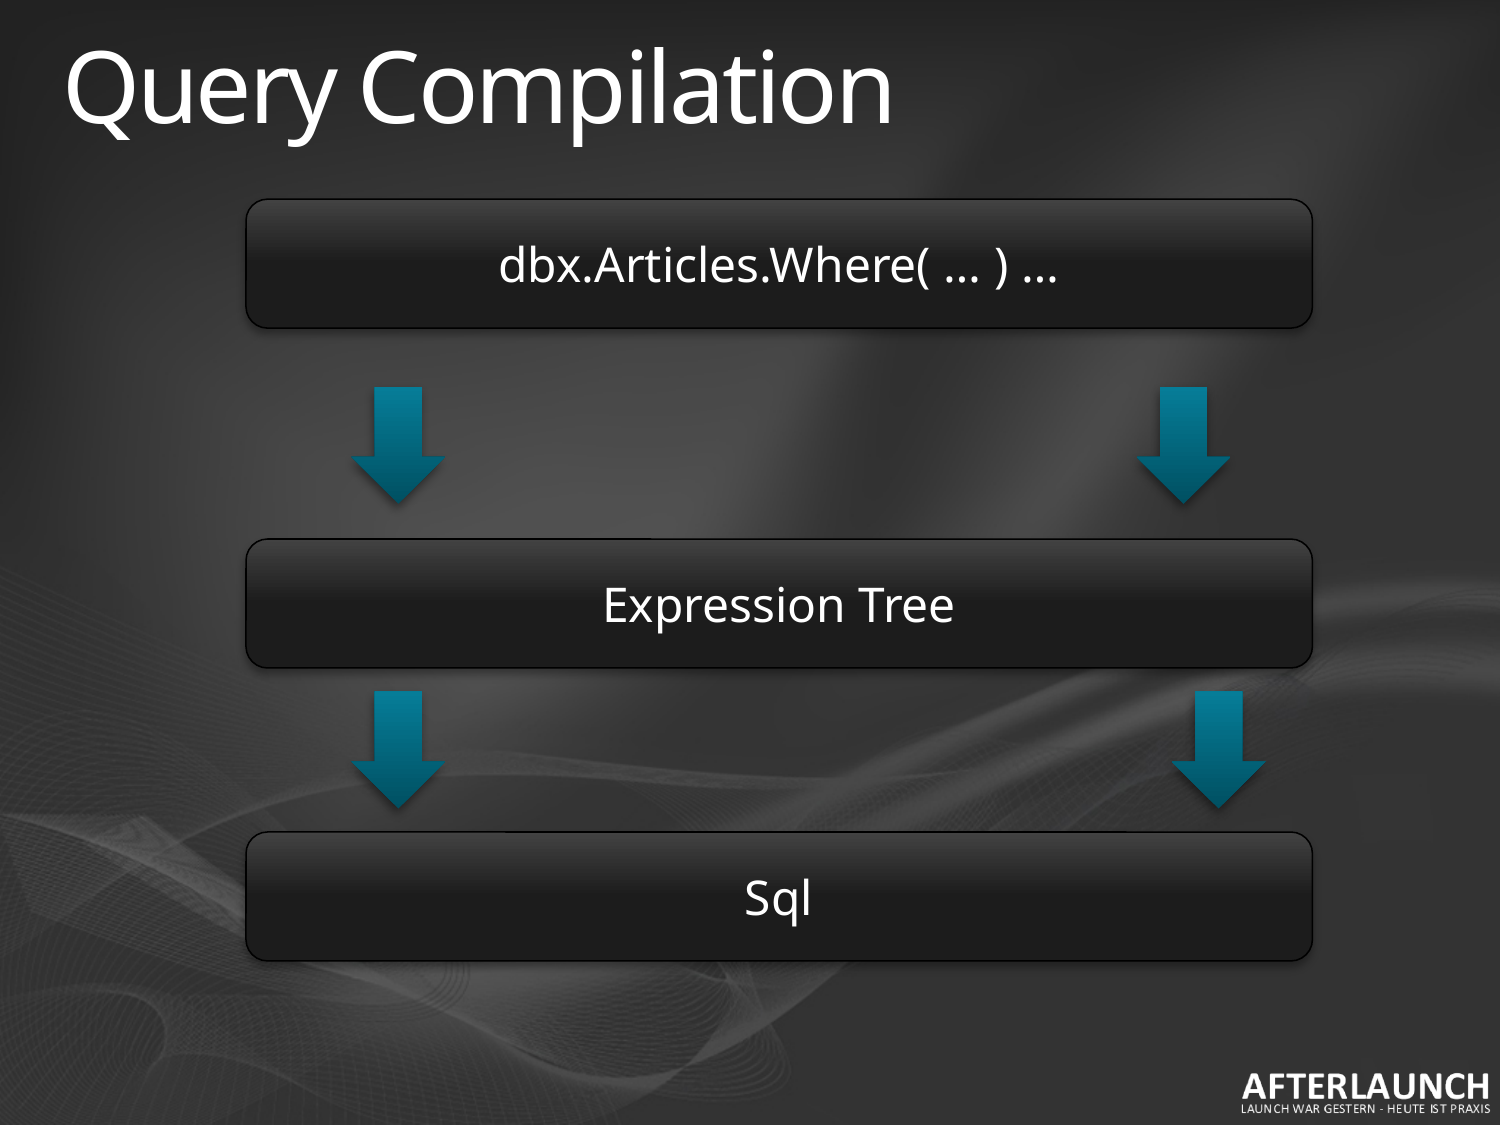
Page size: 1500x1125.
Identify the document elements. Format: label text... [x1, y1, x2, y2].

text_box Sql [245, 831, 1314, 962]
text_box [351, 691, 446, 809]
text_box Expression Tree [245, 538, 1314, 669]
text_box [1136, 386, 1231, 504]
text_box [351, 386, 446, 504]
text_box [1171, 691, 1266, 809]
picture [0, 0, 1500, 1125]
title Query Compilation [62, 37, 1438, 147]
text_box dbx.Articles.Where( … ) … [245, 198, 1314, 329]
